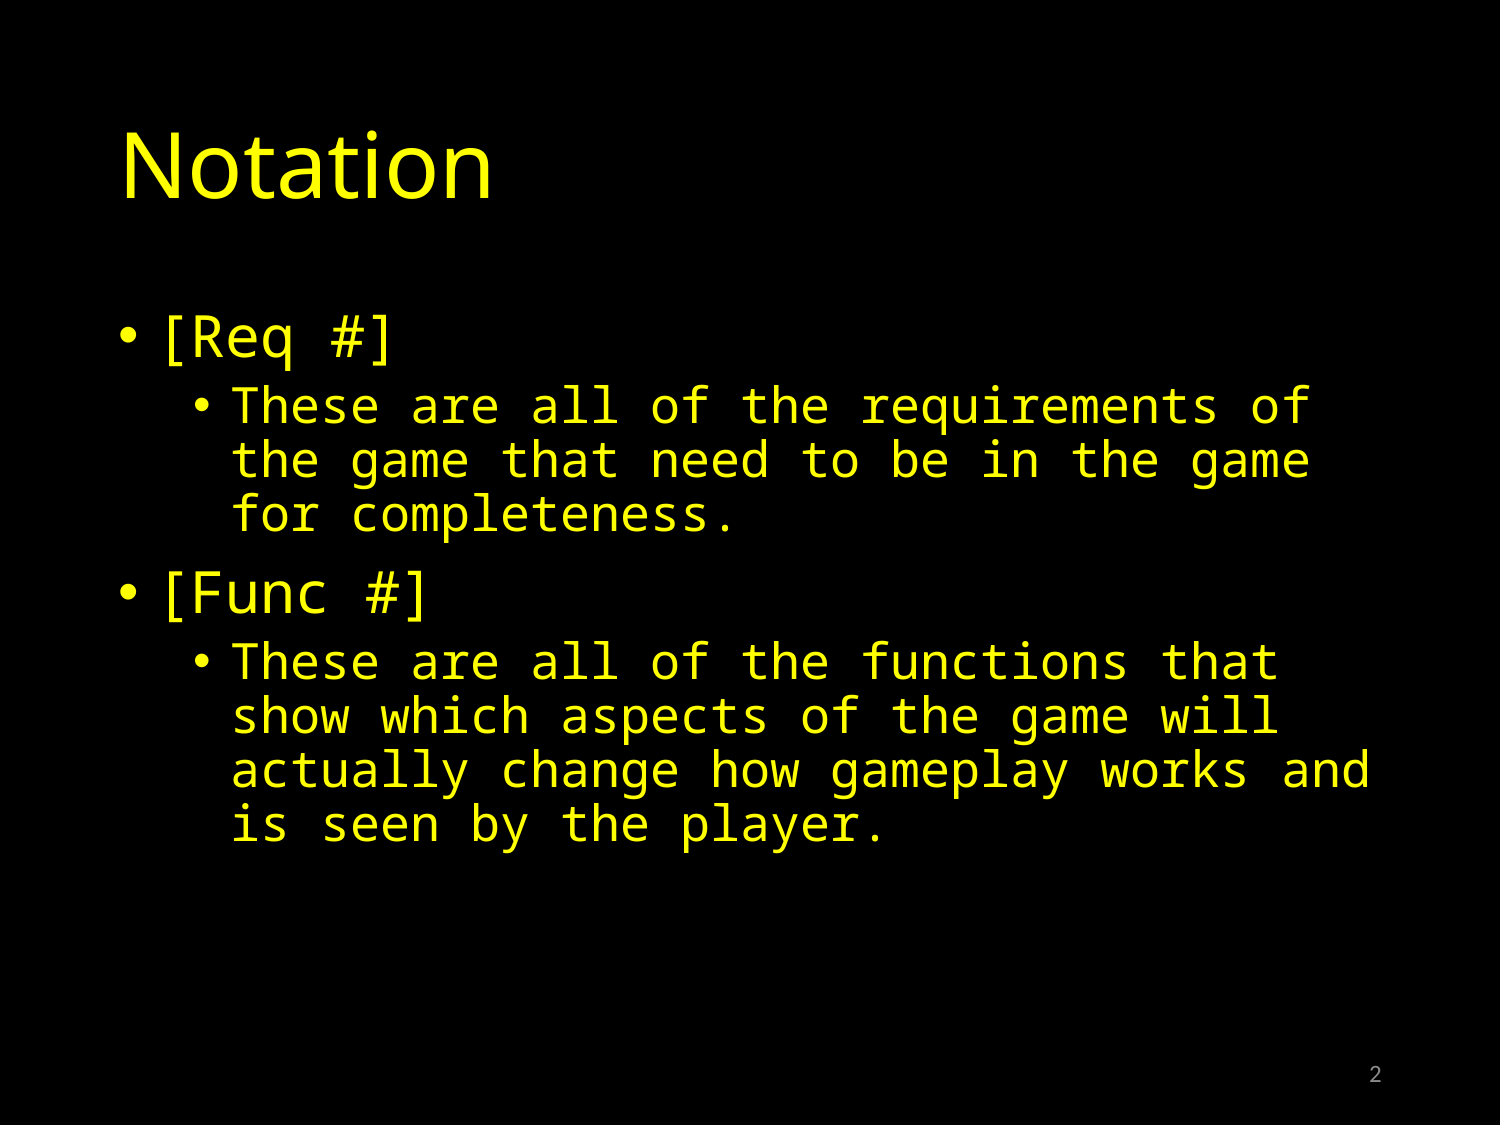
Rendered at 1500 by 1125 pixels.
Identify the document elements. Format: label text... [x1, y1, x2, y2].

title Notation [103, 59, 1397, 278]
slide_number 2 [1059, 1042, 1397, 1103]
list [Req #] These are all of the requirements of the game that need to be in the game for completeness. [Func #] These are all of the functions that show which aspects of the game will actually change how gameplay works and is seen by the player. [103, 299, 1397, 1014]
